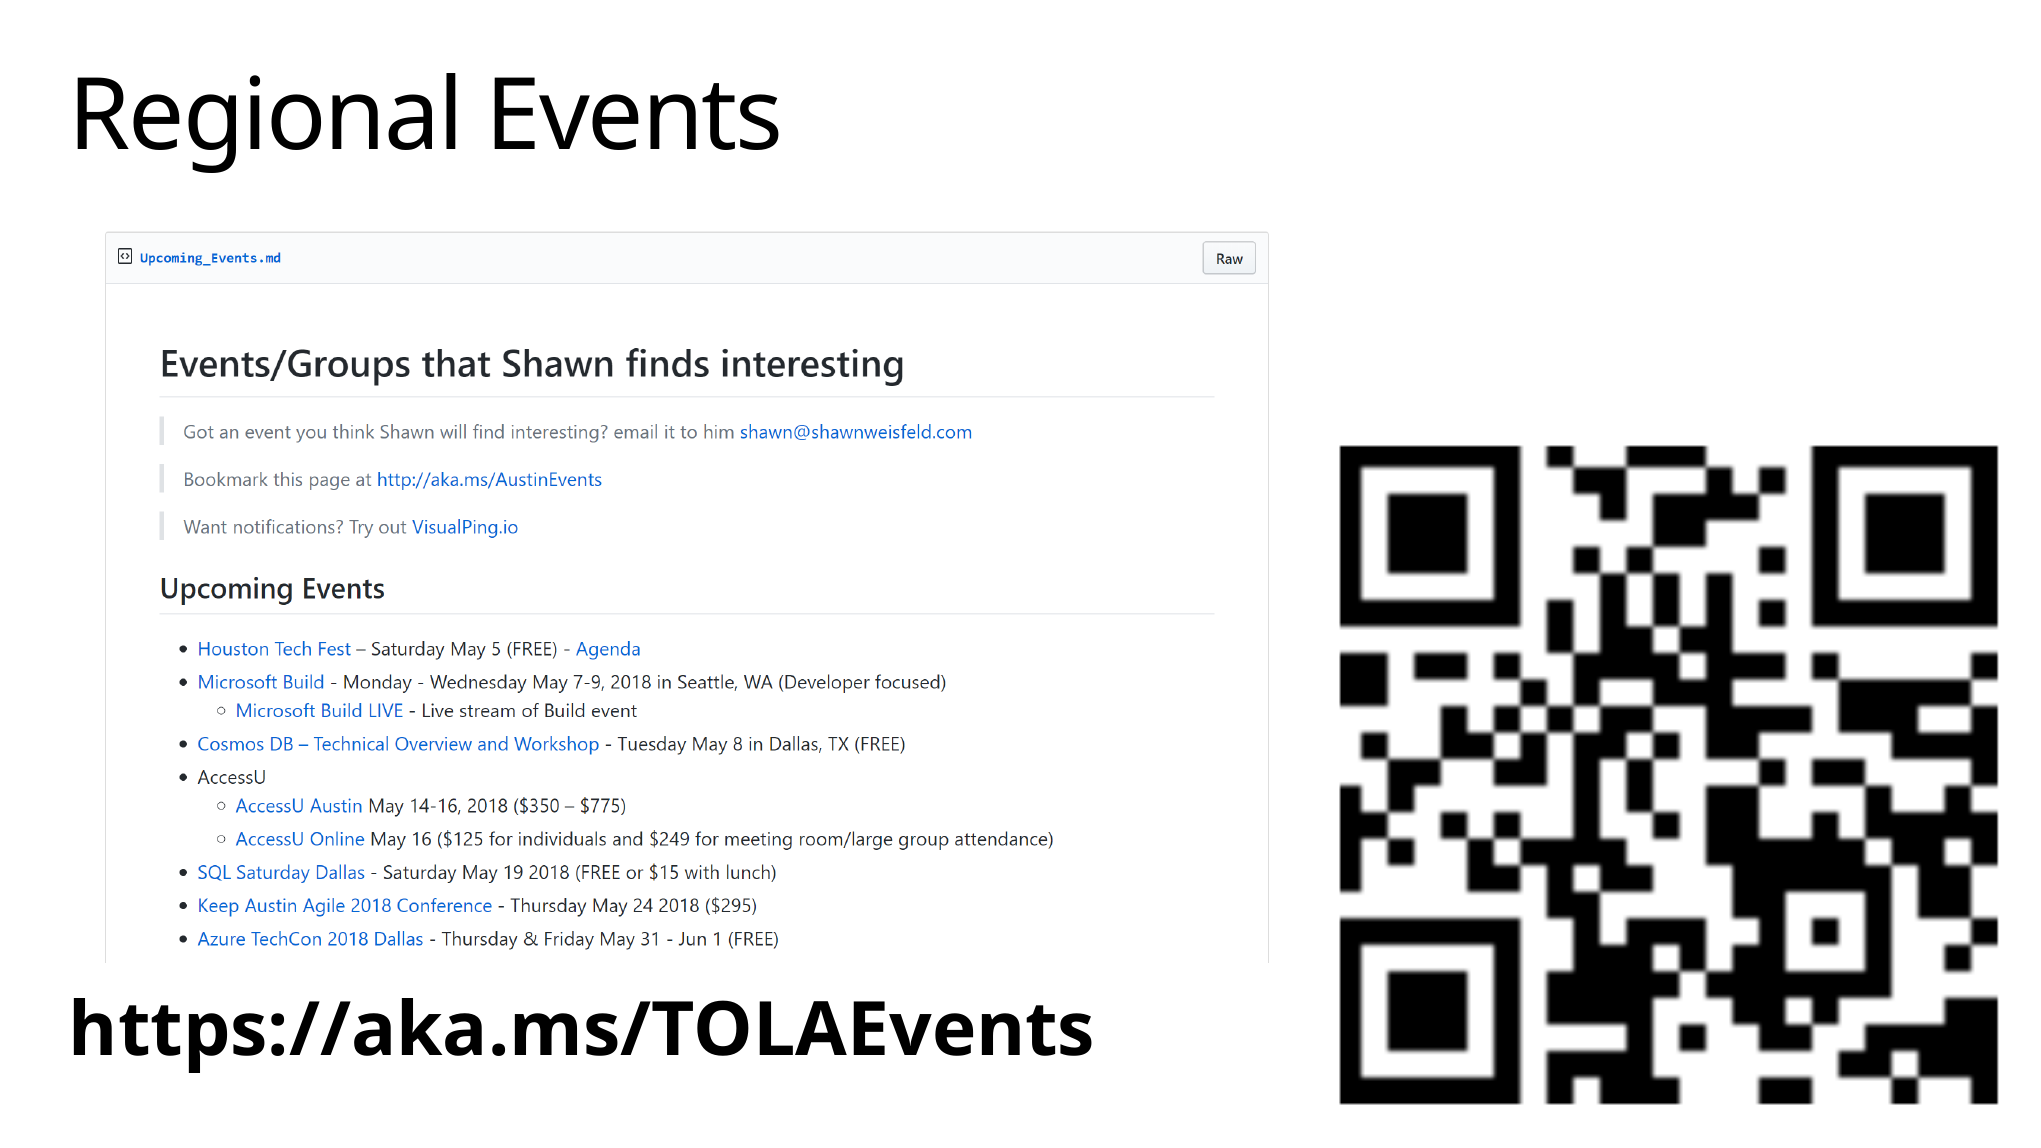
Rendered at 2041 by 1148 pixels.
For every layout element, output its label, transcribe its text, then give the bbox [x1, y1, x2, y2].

picture [94, 223, 1273, 964]
picture [1317, 423, 2025, 1126]
title Regional Events [45, 48, 1996, 198]
list https://aka.ms/TOLAEvents [45, 198, 1996, 1111]
